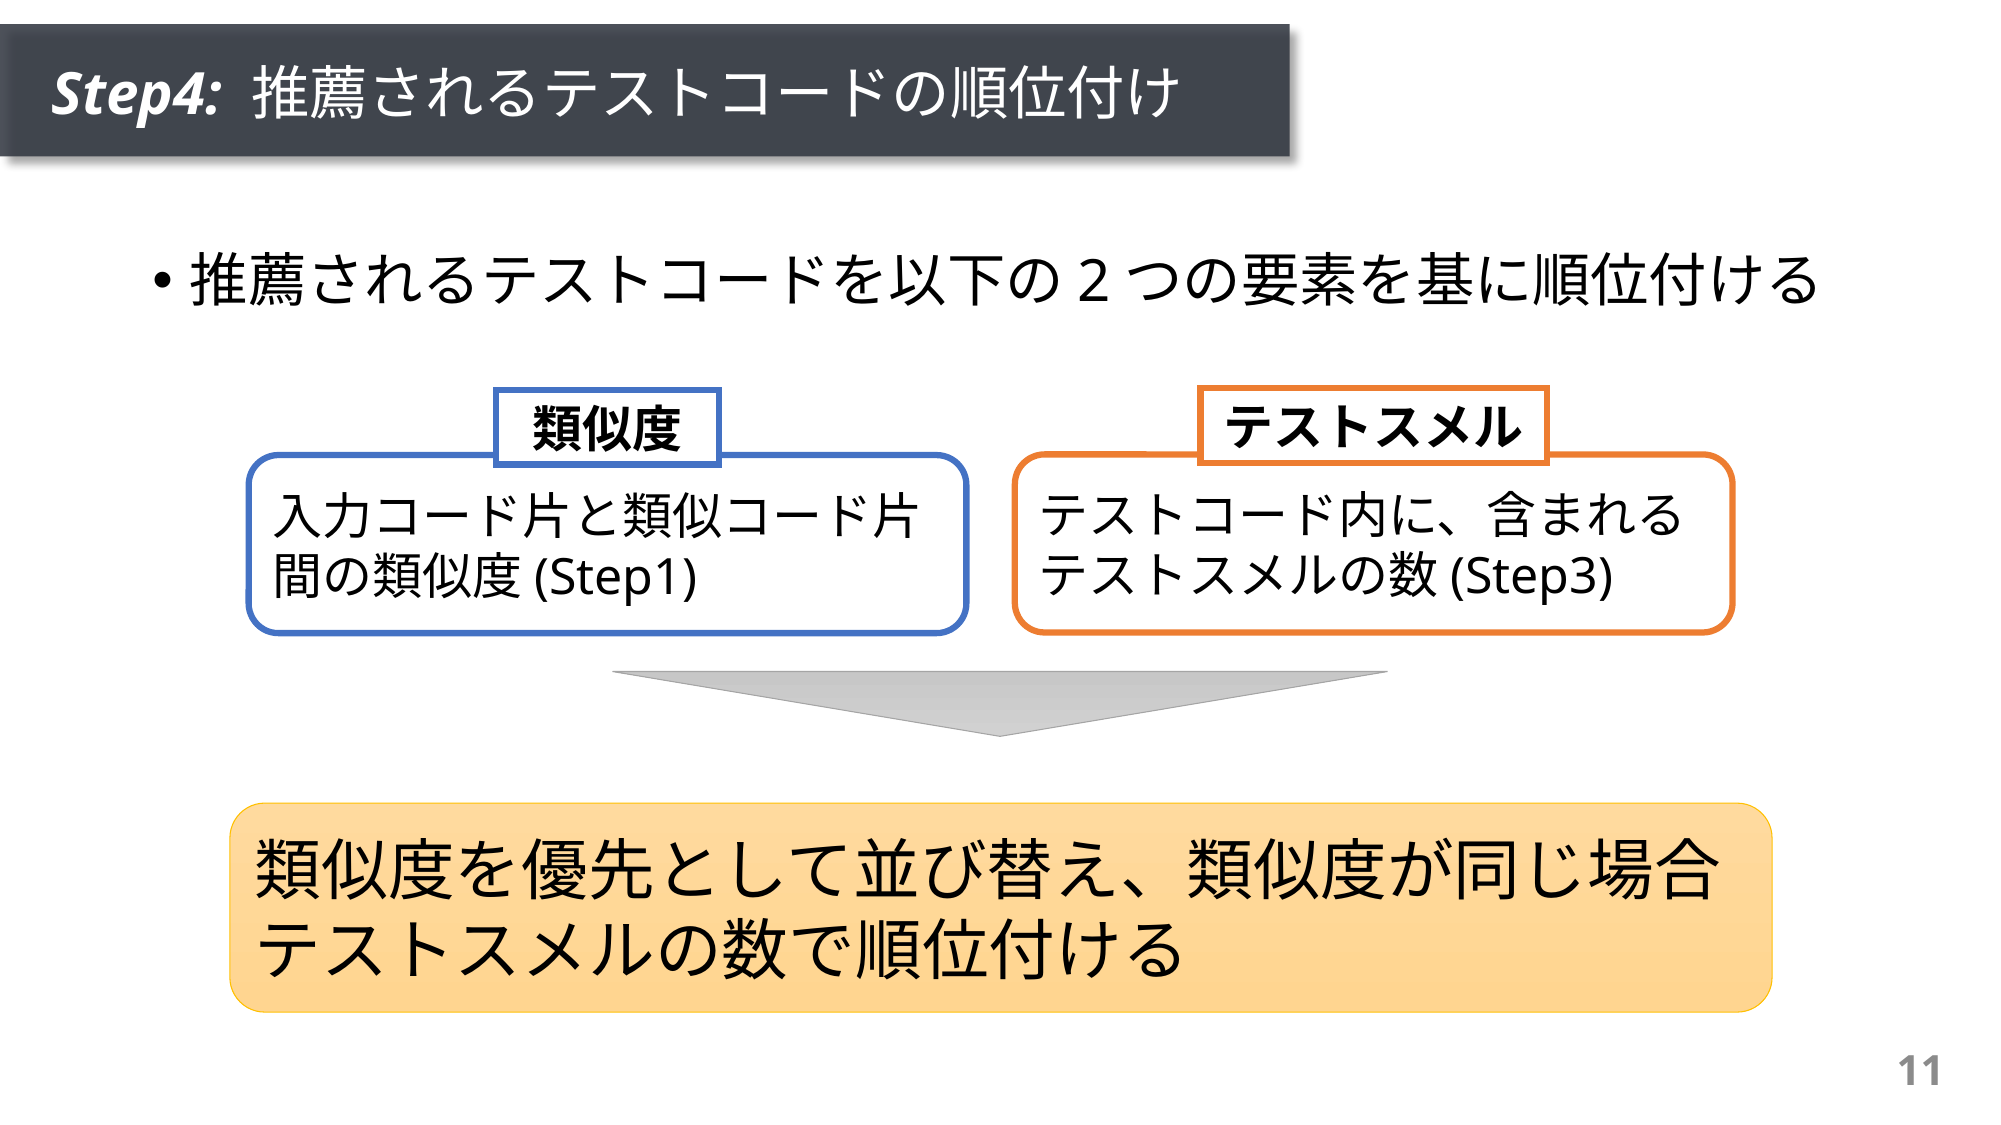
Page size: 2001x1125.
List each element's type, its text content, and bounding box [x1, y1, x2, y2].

text_box テストコード内に、含まれるテストスメルの数(Step3) [1013, 453, 1734, 634]
text_box 類似度を優先として並び替え、類似度が同じ場合テストスメルの数で順位付ける [229, 802, 1773, 1013]
text_box [612, 670, 1388, 737]
list 推薦されるテストコードを以下の2つの要素を基に順位付ける [137, 243, 1863, 339]
text_box テストスメル [1199, 387, 1548, 464]
text_box 入力コード片と類似コード片間の類似度(Step1) [247, 453, 968, 635]
title Step4: 推薦されるテストコードの順位付け [36, 36, 1303, 156]
text_box 類似度 [495, 389, 720, 466]
